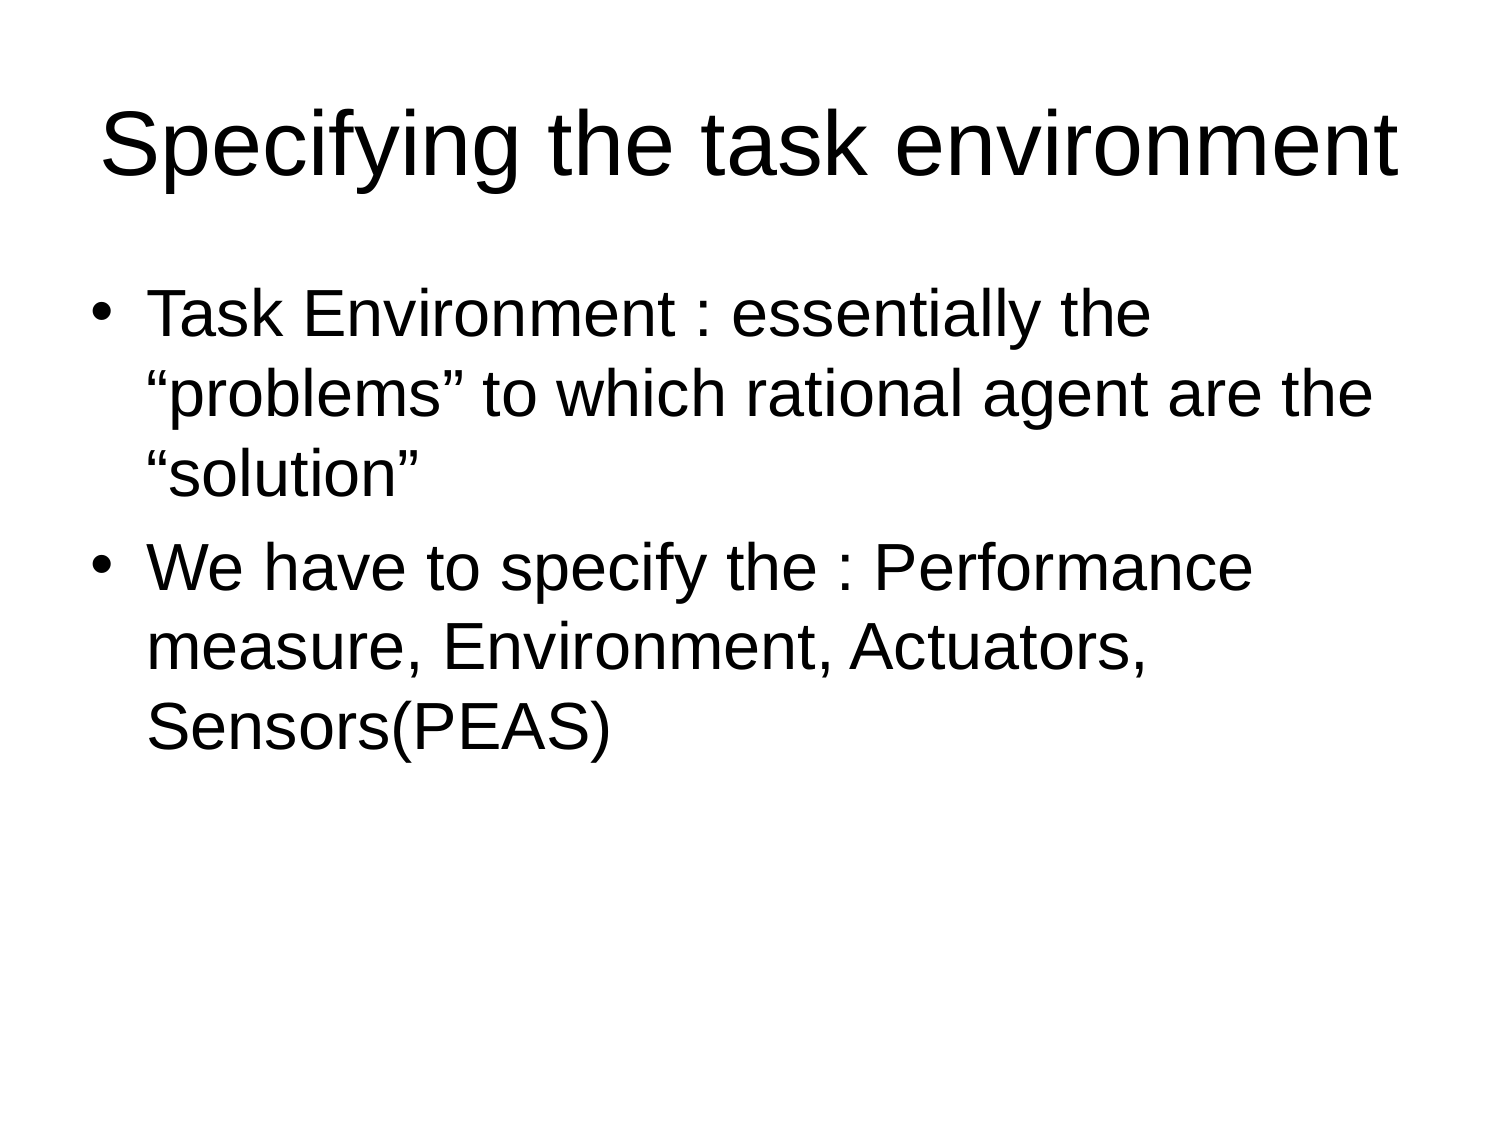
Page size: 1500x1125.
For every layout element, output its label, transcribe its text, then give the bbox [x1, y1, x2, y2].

list Task Environment : essentially the “problems” to which rational agent are the “solution” We have to specify the : Performance measure, Environment, Actuators, Sensors(PEAS) [75, 262, 1425, 1005]
title Specifying the task environment [75, 45, 1425, 233]
